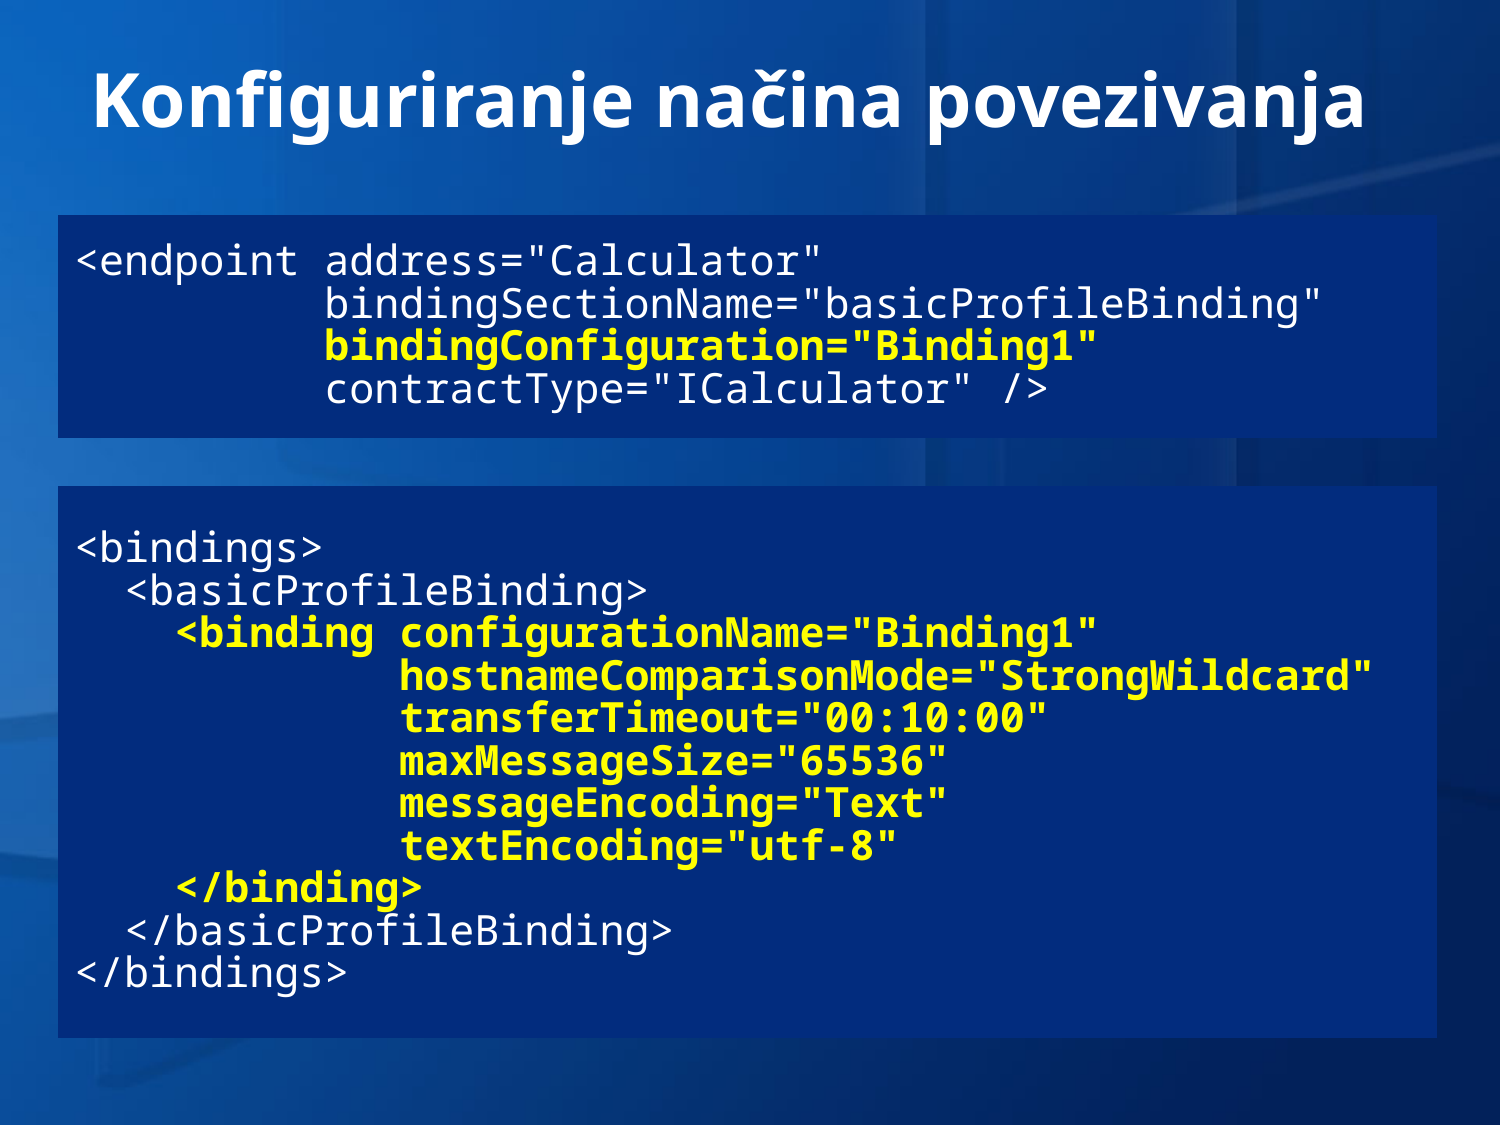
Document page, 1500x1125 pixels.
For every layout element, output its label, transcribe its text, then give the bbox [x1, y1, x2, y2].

text_box <endpoint address="Calculator" bindingSectionName="basicProfileBinding" bindingConfiguration="Binding1" contractType="ICalculator" /> [59, 216, 1437, 438]
picture [0, 0, 1500, 1125]
text_box <bindings> <basicProfileBinding> <binding configurationName="Binding1" hostnameComparisonMode="StrongWildcard" transferTimeout="00:10:00" maxMessageSize="65536" messageEncoding="Text" textEncoding="utf-8" </binding> </basicProfileBinding> </bindings> [59, 487, 1437, 1038]
title Konfiguriranje načina povezivanja [74, 44, 1424, 216]
